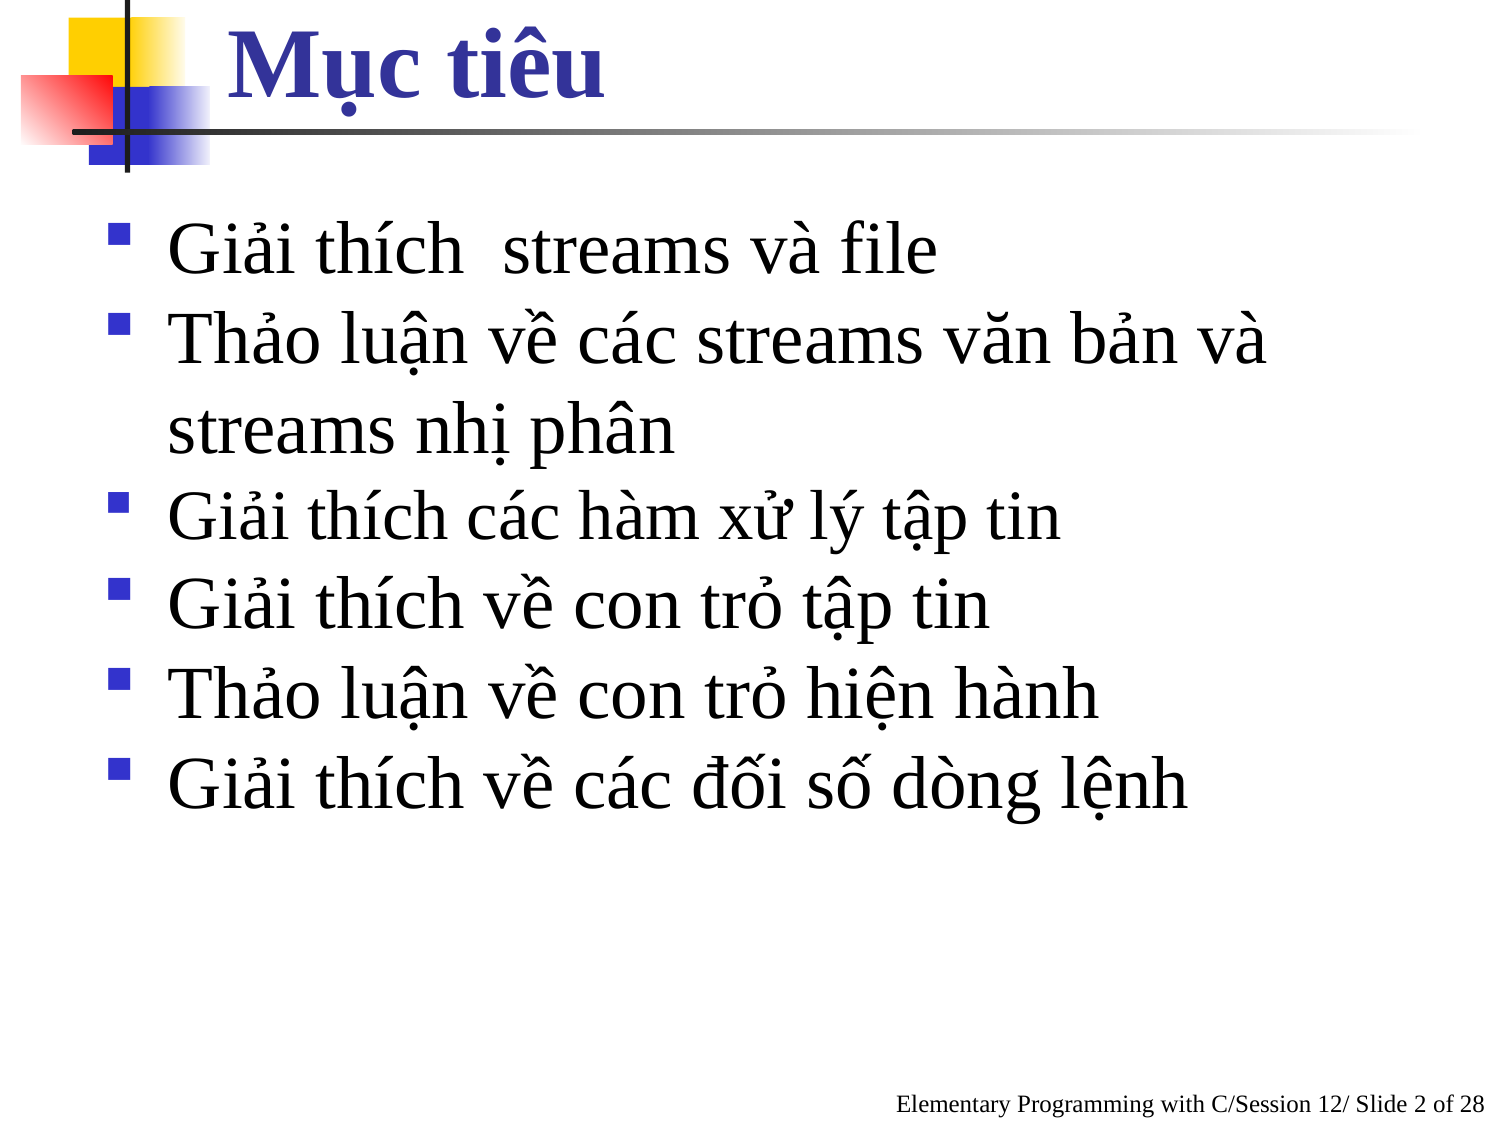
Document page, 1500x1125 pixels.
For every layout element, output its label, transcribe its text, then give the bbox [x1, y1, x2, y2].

footer Elementary Programming with C/Session 12/ Slide 2 of 28 [587, 1050, 1500, 1125]
text_box Giải thích streams và file Thảo luận về các streams văn bản và streams nhị phân Giải thích các hàm xử lý tập tin Giải thích về con trỏ tập tin Thảo luận về con trỏ hiện hành Giải thích về các đối số dòng lệnh [87, 191, 1363, 832]
text_box Mục tiêu [212, 0, 649, 125]
